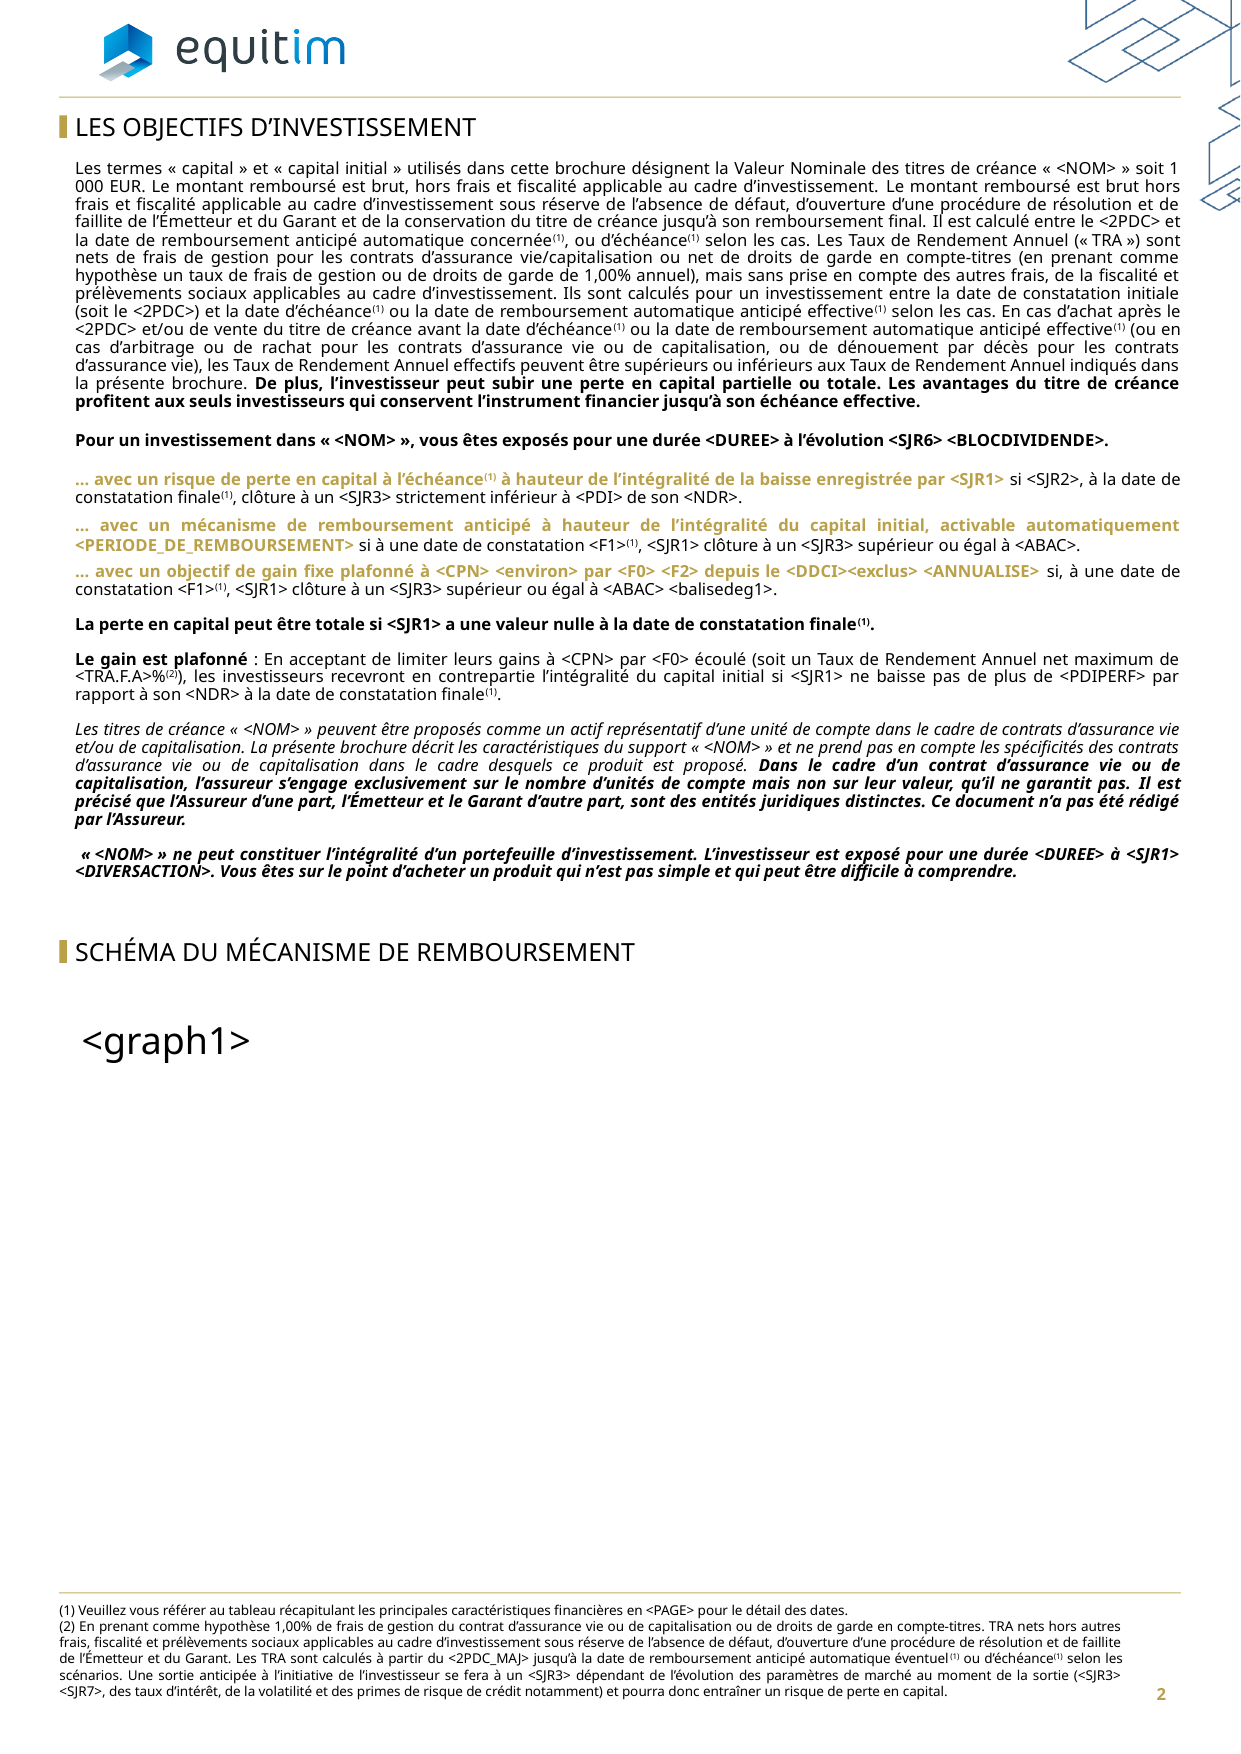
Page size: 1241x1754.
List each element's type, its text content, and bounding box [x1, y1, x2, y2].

text_box LES OBJECTIFS D’INVESTISSEMENT [75, 109, 551, 148]
text_box (1) Veuillez vous référer au tableau récapitulant les principales caractéristiques financières en <PAGE> pour le détail des dates. (2) En prenant comme hypothèse 1,00% de frais de gestion du contrat d’assurance vie ou de capitalisation ou de droits de garde en compte-titres. TRA nets hors autres frais, fiscalité et prélèvements sociaux applicables au cadre d’investissement sous réserve de l’absence de défaut, d’ouverture d’une procédure de résolution et de faillite de l’Émetteur et du Garant. Les TRA sont calculés à partir du <2PDC_MAJ> jusqu’à la date de remboursement anticipé automatique éventuel(1) ou d’échéance(1) selon les scénarios. Une sortie anticipée à l’initiative de l’investisseur se fera à un <SJR3> dépendant de l’évolution des paramètres de marché au moment de la sortie (<SJR3> <SJR7>, des taux d’intérêt, de la volatilité et des primes de risque de crédit notamment) et pourra donc entraîner un risque de perte en capital. [59, 1601, 1123, 1700]
text_box [59, 115, 67, 138]
text_box Les termes « capital » et « capital initial » utilisés dans cette brochure désignent la Valeur Nominale des titres de créance « <NOM> » soit 1 000 EUR. Le montant remboursé est brut, hors frais et fiscalité applicable au cadre d’investissement. Le montant remboursé est brut hors frais et fiscalité applicable au cadre d’investissement sous réserve de l’absence de défaut, d’ouverture d’une procédure de résolution et de faillite de l’Émetteur et du Garant et de la conservation du titre de créance jusqu’à son remboursement final. Il est calculé entre le <2PDC> et la date de remboursement anticipé automatique concernée(1), ou d’échéance(1) selon les cas. Les Taux de Rendement Annuel (« TRA ») sont nets de frais de gestion pour les contrats d’assurance vie/capitalisation ou net de droits de garde en compte-titres (en prenant comme hypothèse un taux de frais de gestion ou de droits de garde de 1,00% annuel), mais sans prise en compte des autres frais, de la fiscalité et prélèvements sociaux applicables au cadre d’investissement. Ils sont calculés pour un investissement entre la date de constatation initiale (soit le <2PDC>) et la date d’échéance(1) ou la date de remboursement automatique anticipé effective(1) selon les cas. En cas d’achat après le <2PDC> et/ou de vente du titre de créance avant la date d’échéance(1) ou la date de remboursement automatique anticipé effective(1) (ou en cas d’arbitrage ou de rachat pour les contrats d’assurance vie ou de capitalisation, ou de dénouement par décès pour les contrats d’assurance vie), les Taux de Rendement Annuel effectifs peuvent être supérieurs ou inférieurs aux Taux de Rendement Annuel indiqués dans la présente brochure. De plus, l’investisseur peut subir une perte en capital partielle ou totale. Les avantages du titre de créance profitent aux seuls investisseurs qui conservent l’instrument financier jusqu’à son échéance effective. Pour un investissement dans « <NOM> », vous êtes exposés pour une durée <DUREE> à l’évolution <SJR6> <BLOCDIVIDENDE>. … avec un risque de perte en capital à l’échéance(1) à hauteur de l’intégralité de la baisse enregistrée par <SJR1> si <SJR2>, à la date de constatation finale(1), clôture à un <SJR3> strictement inférieur à <PDI> de son <NDR>. … avec un mécanisme de remboursement anticipé à hauteur de l’intégralité du capital initial, activable automatiquement <PERIODE_DE_REMBOURSEMENT> si à une date de constatation <F1>(1), <SJR1> clôture à un <SJR3> supérieur ou égal à <ABAC>. … avec un objectif de gain fixe plafonné à <CPN> <environ> par <F0> <F2> depuis le <DDCI><exclus> <ANNUALISE> si, à une date de constatation <F1>(1), <SJR1> clôture à un <SJR3> supérieur ou égal à <ABAC> <balisedeg1>. La perte en capital peut être totale si <SJR1> a une valeur nulle à la date de constatation finale(1). Le gain est plafonné : En acceptant de limiter leurs gains à <CPN> par <F0> écoulé (soit un Taux de Rendement Annuel net maximum de <TRA.F.A>%(2)), les investisseurs recevront en contrepartie l’intégralité du capital initial si <SJR1> ne baisse pas de plus de <PDIPERF> par rapport à son <NDR> à la date de constatation finale(1). Les titres de créance « <NOM> » peuvent être proposés comme un actif représentatif d’une unité de compte dans le cadre de contrats d’assurance vie et/ou de capitalisation. La présente brochure décrit les caractéristiques du support « <NOM> » et ne prend pas en compte les spécificités des contrats d’assurance vie ou de capitalisation dans le cadre desquels ce produit est proposé. Dans le cadre d’un contrat d’assurance vie ou de capitalisation, l’assureur s’engage exclusivement sur le nombre d’unités de compte mais non sur leur valeur, qu’il ne garantit pas. Il est précisé que l’Assureur d’une part, l’Émetteur et le Garant d’autre part, sont des entités juridiques distinctes. Ce document n’a pas été rédigé par l’Assureur. « <NOM> » ne peut constituer l’intégralité d’un portefeuille d’investissement. L’investisseur est exposé pour une durée <DUREE> à <SJR1> <DIVERSACTION>. Vous êtes sur le point d’acheter un produit qui n’est pas simple et qui peut être difficile à comprendre. [75, 159, 1181, 882]
picture [77, 3, 367, 97]
picture [1067, 0, 1241, 211]
text_box [59, 940, 67, 963]
text_box <graph1> [66, 1009, 1091, 1070]
slide_number 2 [1122, 1664, 1182, 1728]
text_box SCHÉMA DU MÉCANISME DE REMBOURSEMENT [75, 934, 772, 973]
